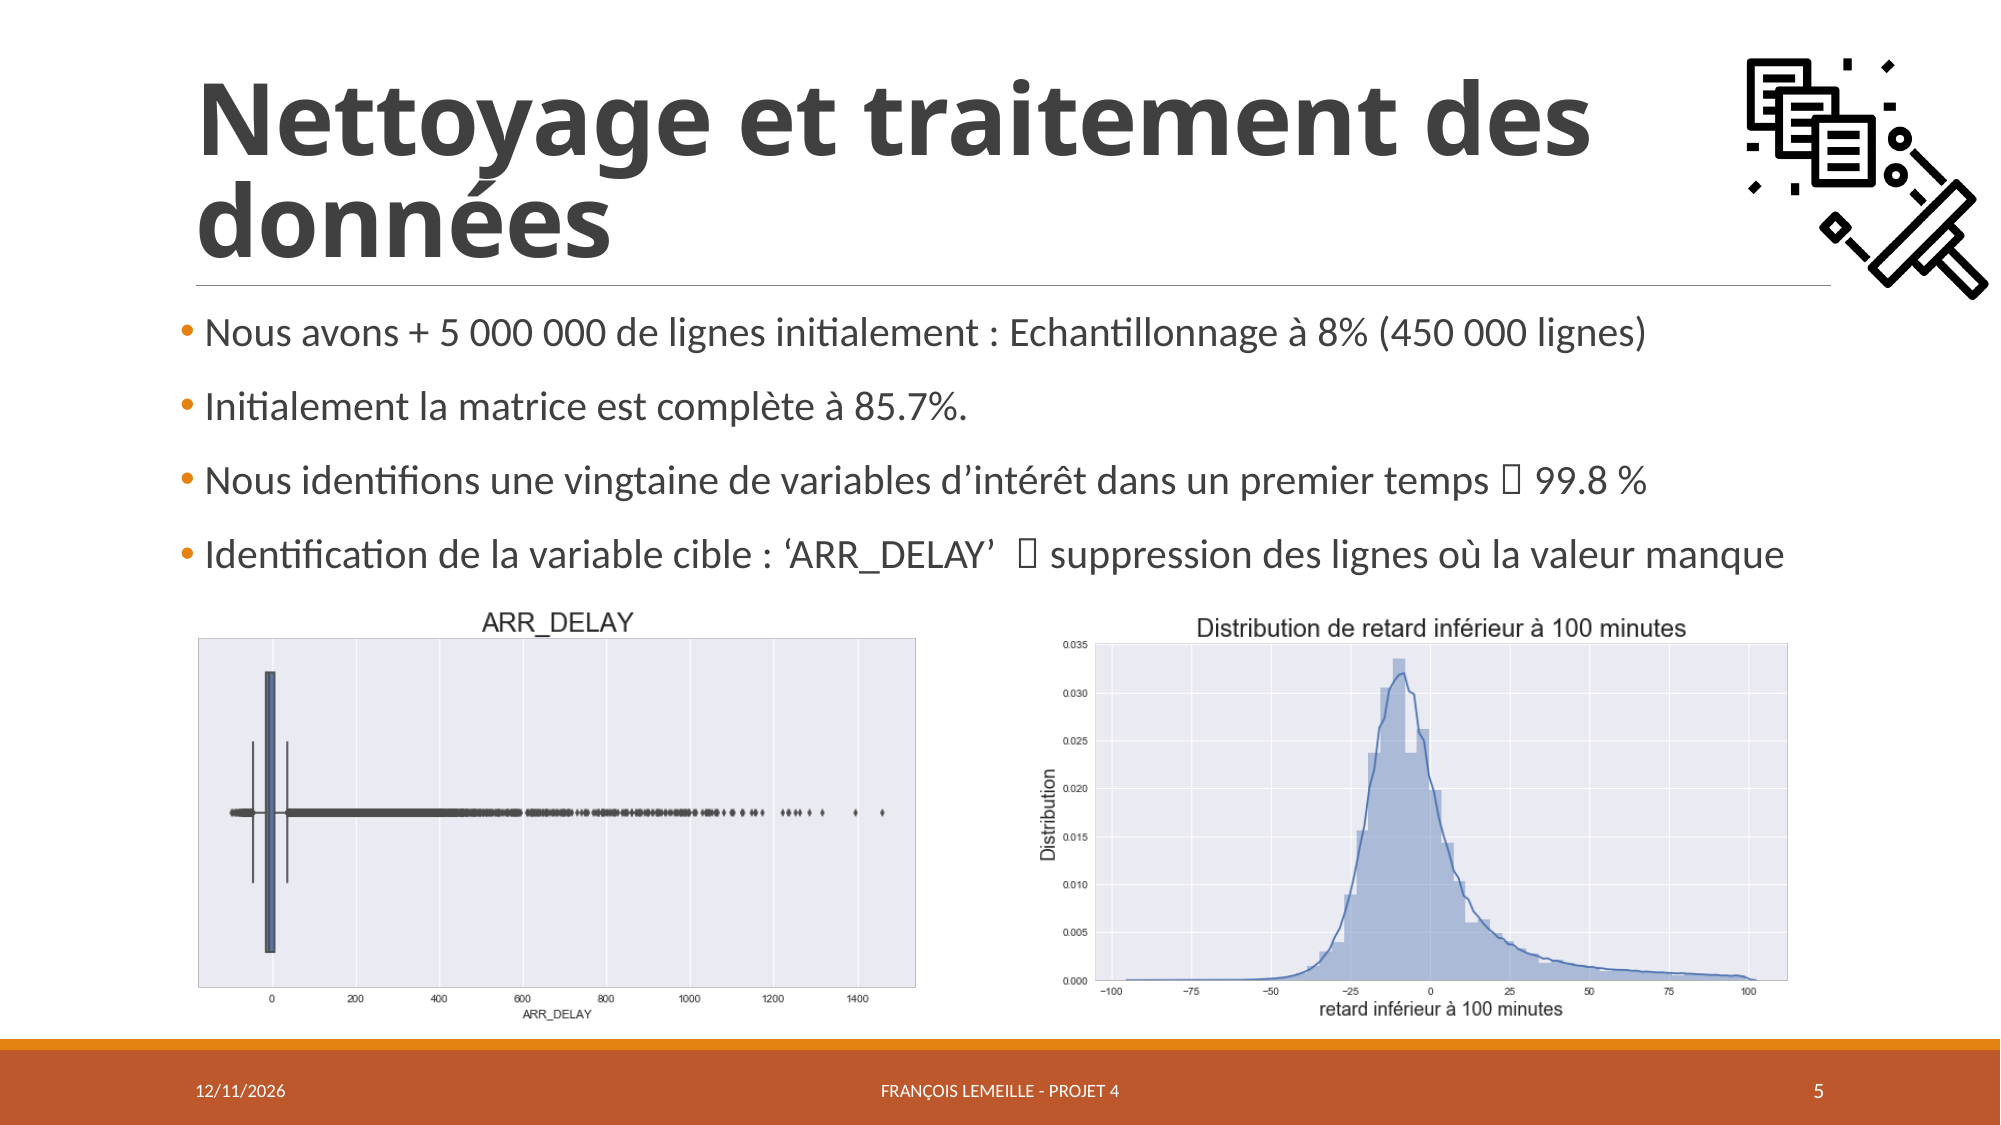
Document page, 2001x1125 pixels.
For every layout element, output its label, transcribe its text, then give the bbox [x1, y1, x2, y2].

slide_number 5 [1624, 1059, 1840, 1120]
footer François Lemeille - Projet 4 [604, 1059, 1396, 1120]
picture [1716, 50, 2000, 352]
picture [191, 605, 922, 1028]
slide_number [180, 1059, 586, 1120]
picture [1032, 611, 1794, 1028]
title Nettoyage et traitement des données [180, 47, 1721, 285]
list Nous avons + 5 000 000 de lignes initialement : Echantillonnage à 8% (450 000 lignes) Initialement la matrice est complète à 85.7%. Nous identifions une vingtaine de variables d’intérêt dans un premier temps  99.8 % Identification de la variable cible : ‘ARR_DELAY’  suppression des lignes où la valeur manque [180, 302, 1830, 963]
